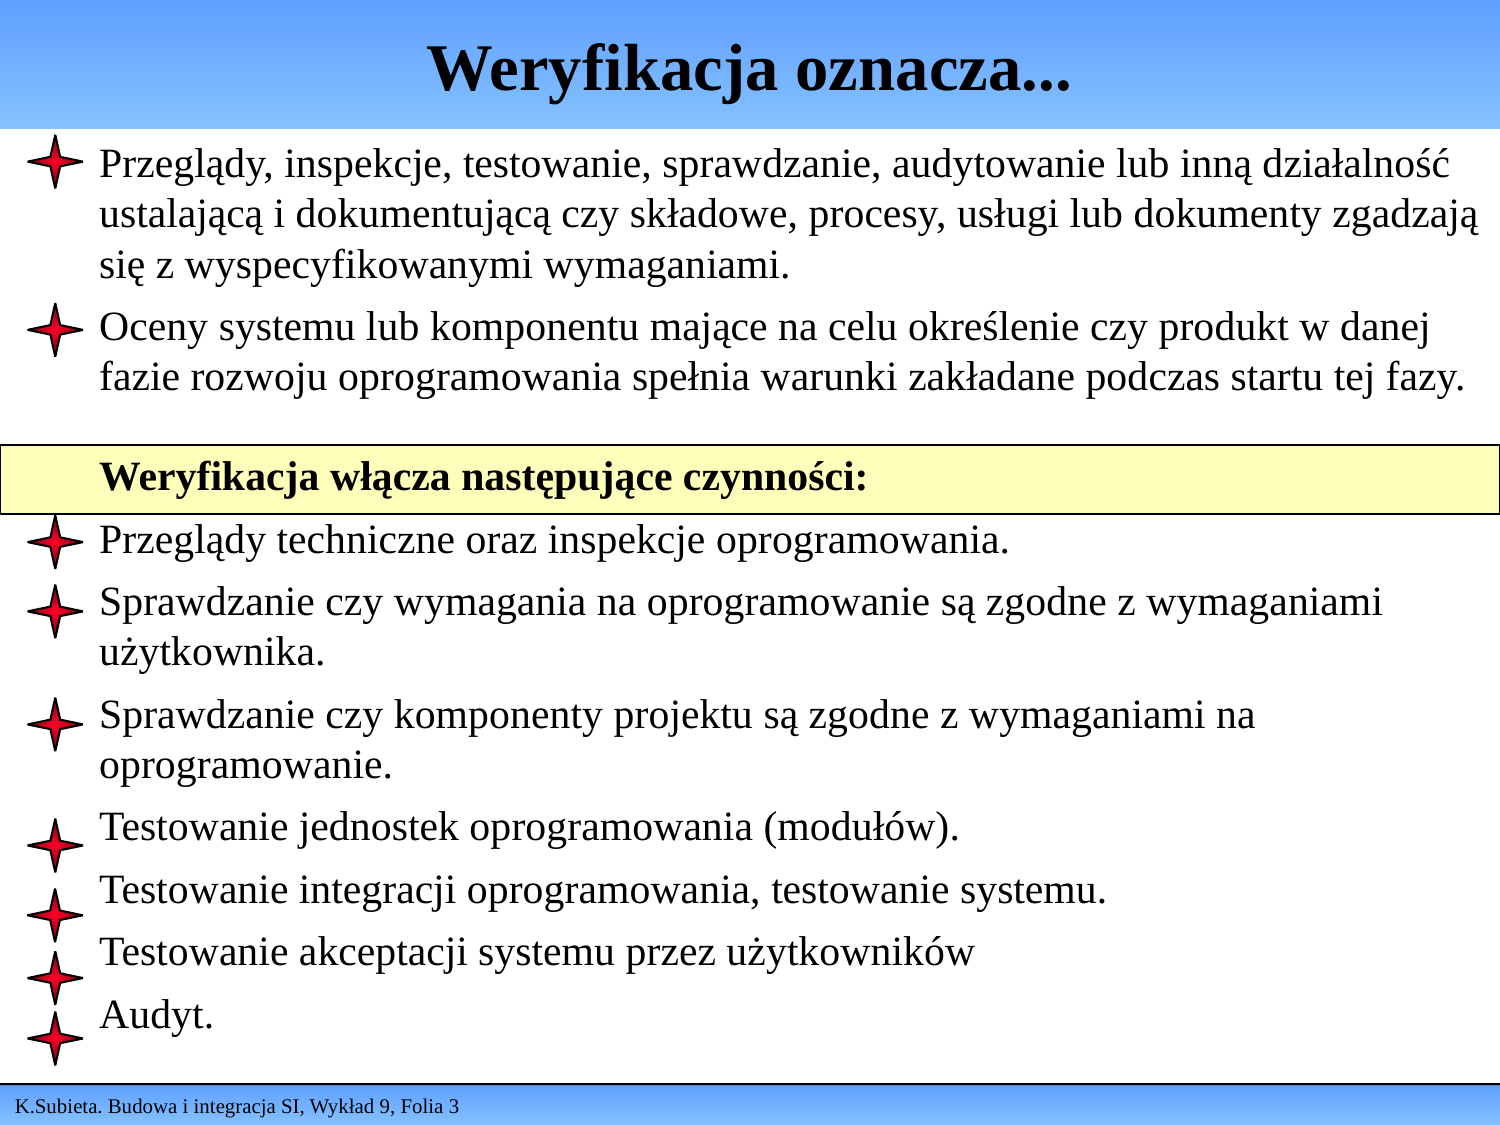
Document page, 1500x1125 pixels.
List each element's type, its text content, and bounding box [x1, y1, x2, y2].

title Weryfikacja oznacza... [0, 0, 1500, 129]
text_box [27, 303, 84, 357]
text_box [27, 697, 84, 752]
text_box [27, 134, 84, 189]
text_box [27, 888, 83, 943]
text_box [27, 584, 84, 639]
text_box [27, 951, 84, 1005]
text_box [27, 818, 84, 873]
text_box [27, 515, 84, 569]
text_box Przeglądy, inspekcje, testowanie, sprawdzanie, audytowanie lub inną działalność ustalającą i dokumentującą czy składowe, procesy, usługi lub dokumenty zgadzają się z wyspecyfikowanymi wymaganiami. Oceny systemu lub komponentu mające na celu określenie czy produkt w danej fazie rozwoju oprogramowania spełnia warunki zakładane podczas startu tej fazy. Weryfikacja włącza następujące czynności: Przeglądy techniczne oraz inspekcje oprogramowania. Sprawdzanie czy wymagania na oprogramowanie są zgodne z wymaganiami użytkownika. Sprawdzanie czy komponenty projektu są zgodne z wymaganiami na oprogramowanie. Testowanie jednostek oprogramowania (modułów). Testowanie integracji oprogramowania, testowanie systemu. Testowanie akceptacji systemu przez użytkowników Audyt. [84, 128, 1500, 1045]
text_box [27, 1011, 84, 1066]
text_box [0, 445, 84, 515]
